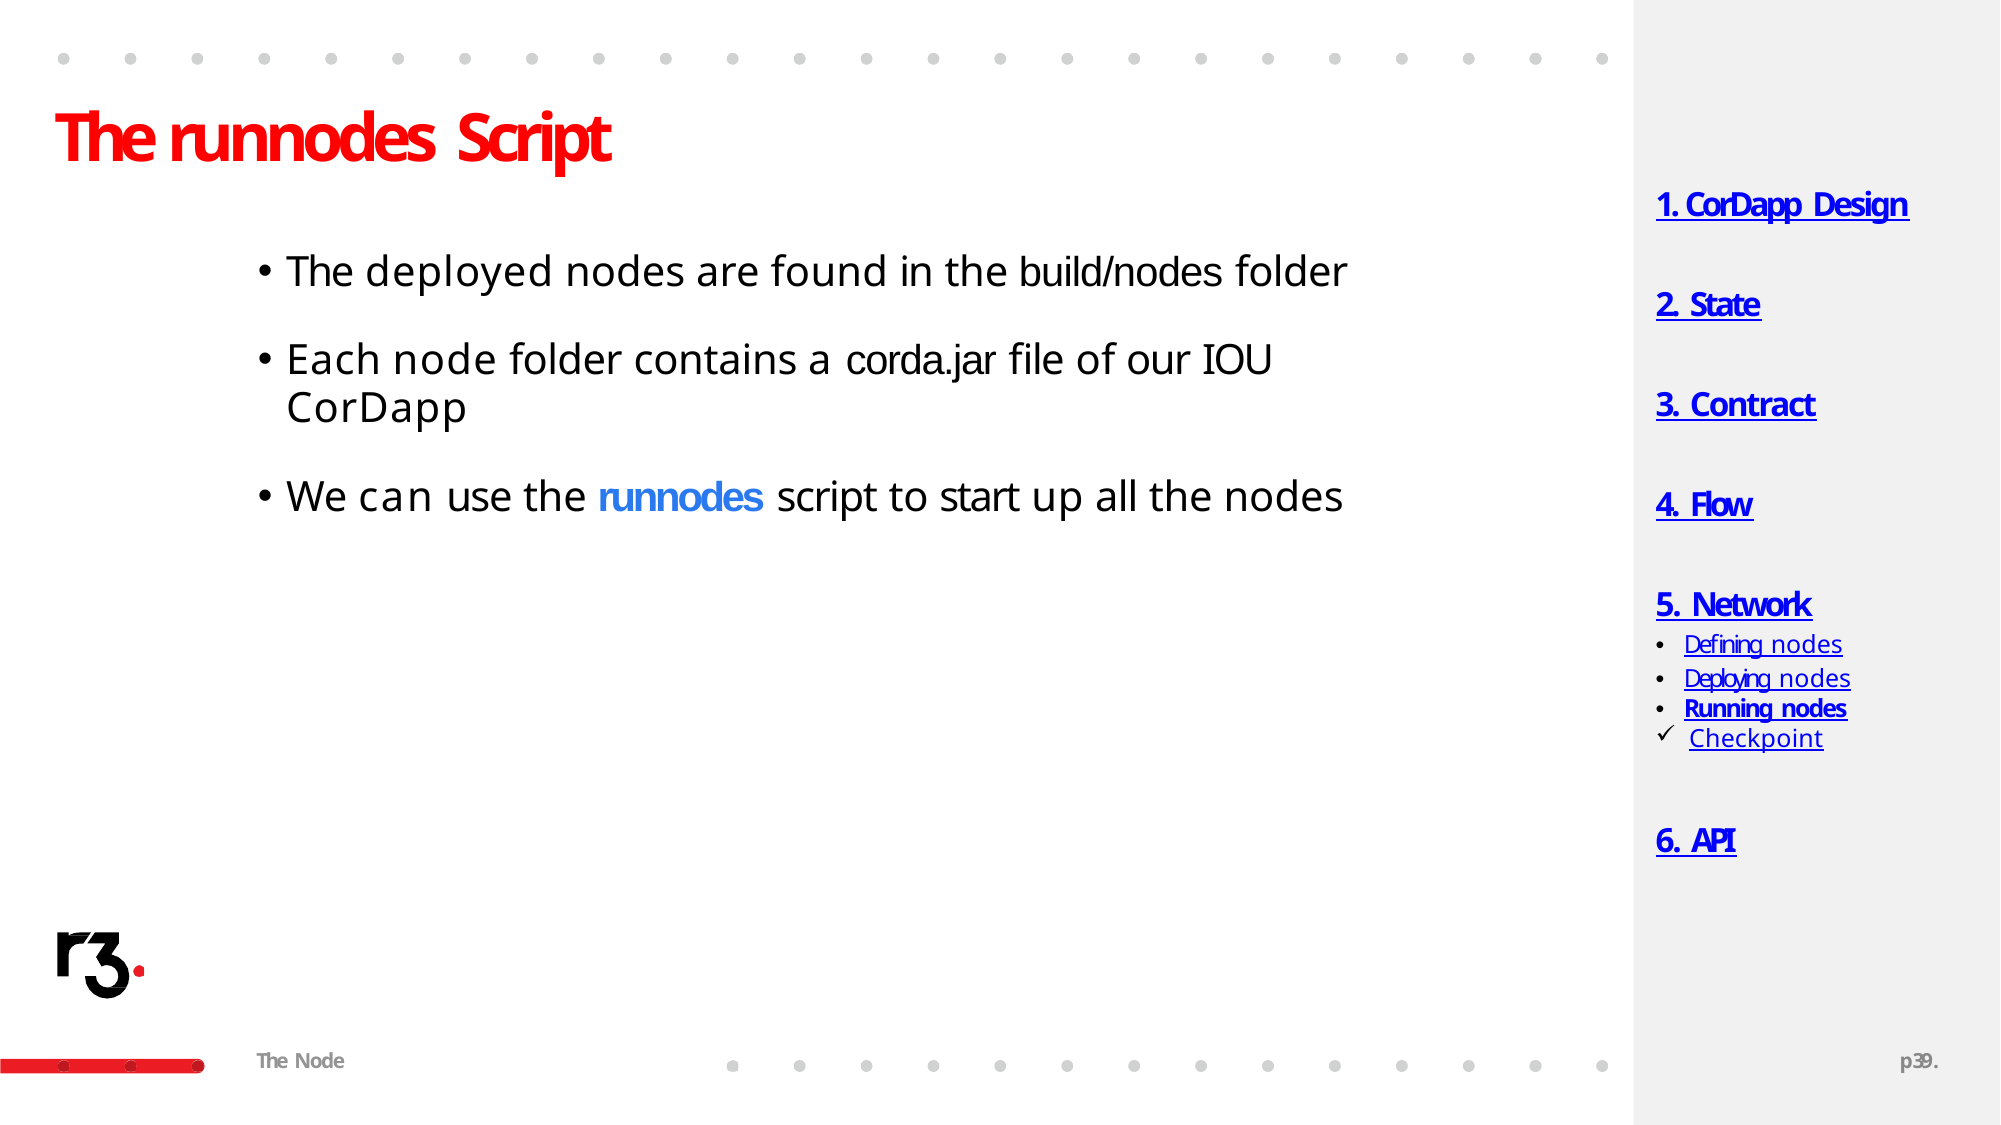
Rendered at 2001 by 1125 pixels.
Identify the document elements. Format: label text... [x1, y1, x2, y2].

text_box 2. State [1653, 280, 1776, 329]
title The runnodes Script [52, 92, 685, 283]
text_box 1. CorDapp Design [1653, 180, 1962, 229]
picture [191, 1060, 204, 1072]
text_box 5. Network Defining nodes Deploying nodes Running nodes Checkpoint 6. API [1653, 580, 1892, 865]
text_box 3. Contract [1653, 380, 1837, 429]
picture [124, 1060, 137, 1072]
text_box The deployed nodes are found in the build/nodes folder Each node folder contains a corda.jar file of our IOU CorDapp We can use the runnodes script to start up all the nodes [255, 242, 1386, 520]
text_box 4. Flow [1653, 481, 1768, 529]
text_box [1633, 0, 2000, 1125]
picture [726, 1060, 739, 1072]
picture [57, 1060, 70, 1072]
picture [133, 965, 145, 977]
footer The Node [254, 1045, 355, 1125]
slide_number p39. [1897, 1045, 1945, 1125]
